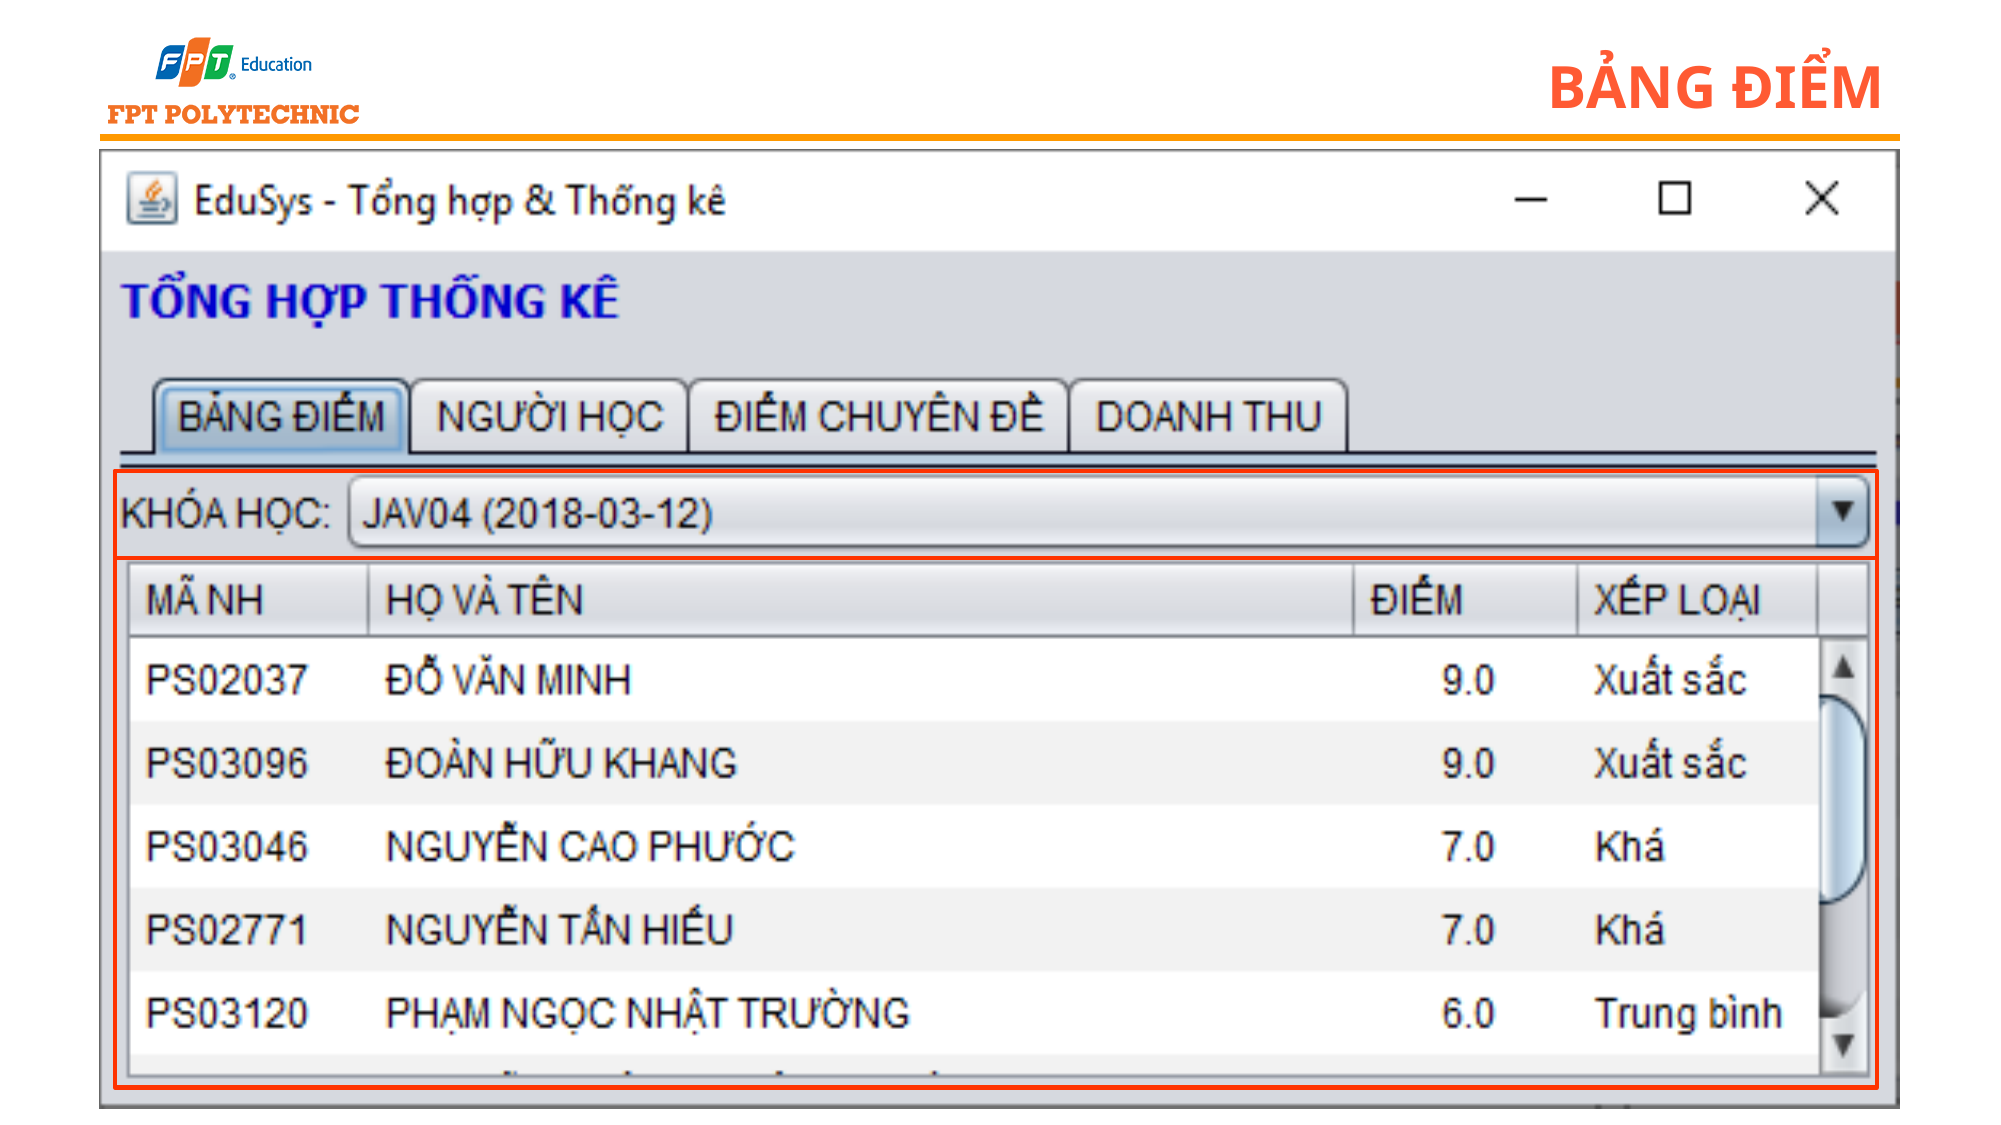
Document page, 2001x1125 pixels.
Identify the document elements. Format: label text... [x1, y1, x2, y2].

picture [99, 149, 1901, 1109]
picture [99, 25, 367, 143]
title Bảng điểm [366, 45, 1900, 125]
